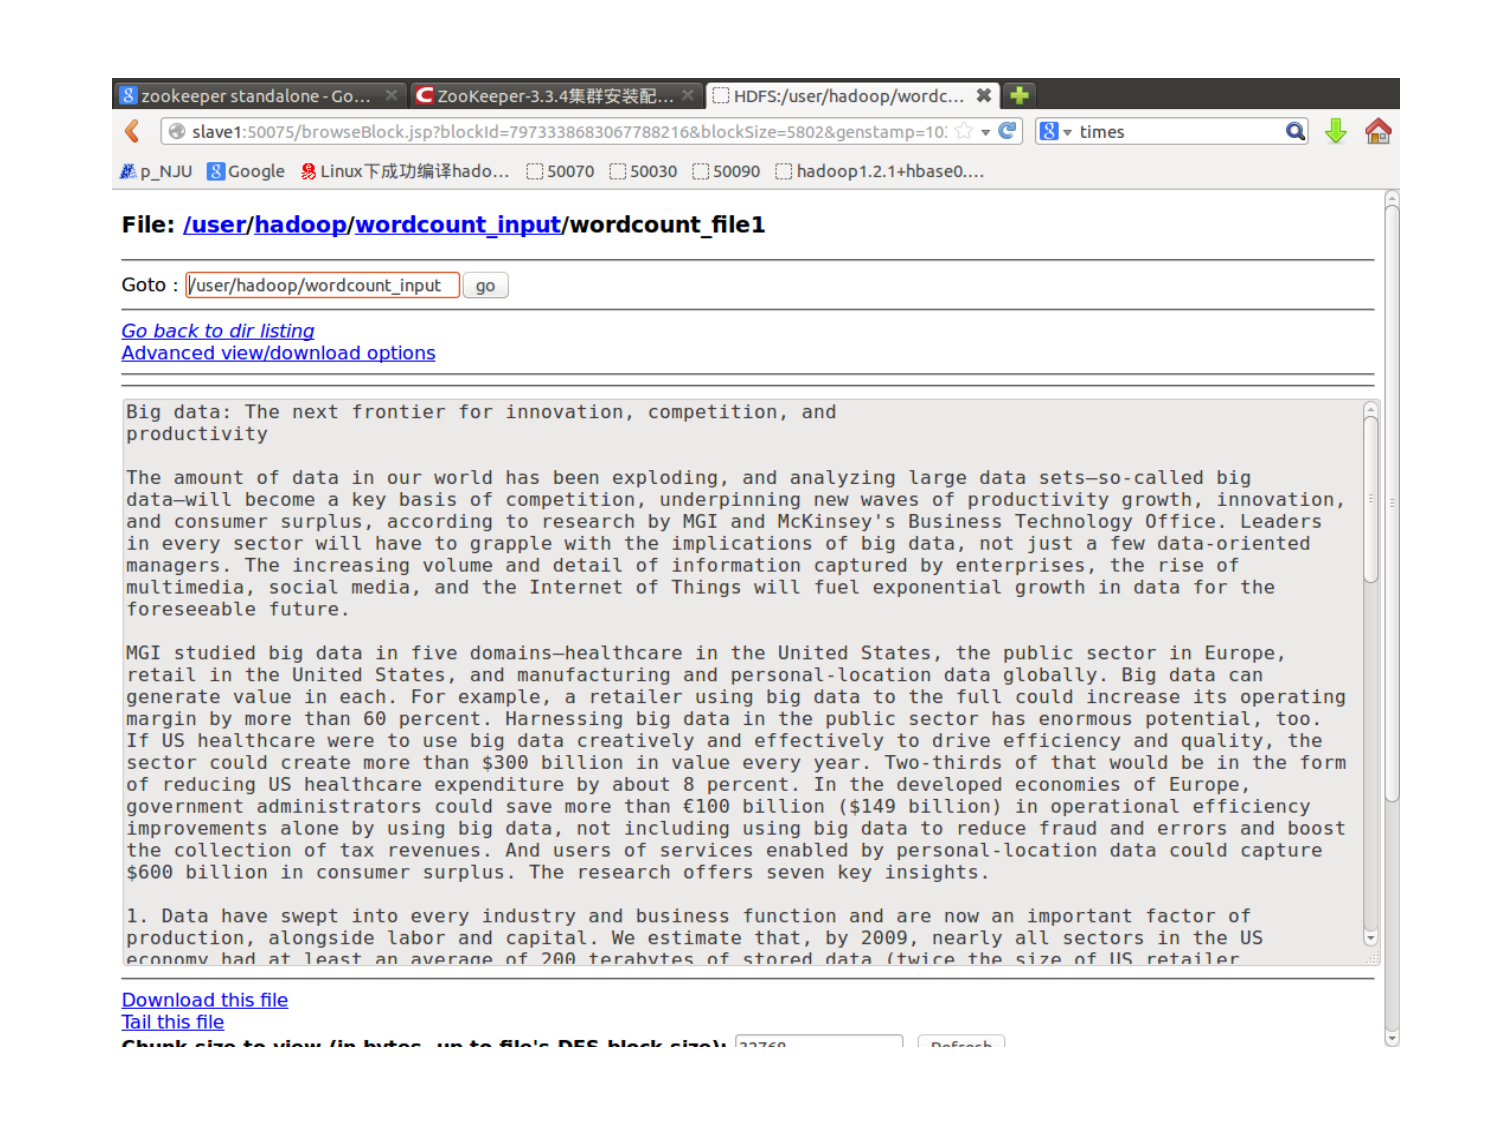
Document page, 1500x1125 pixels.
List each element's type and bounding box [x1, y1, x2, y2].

list [111, 77, 1400, 1047]
